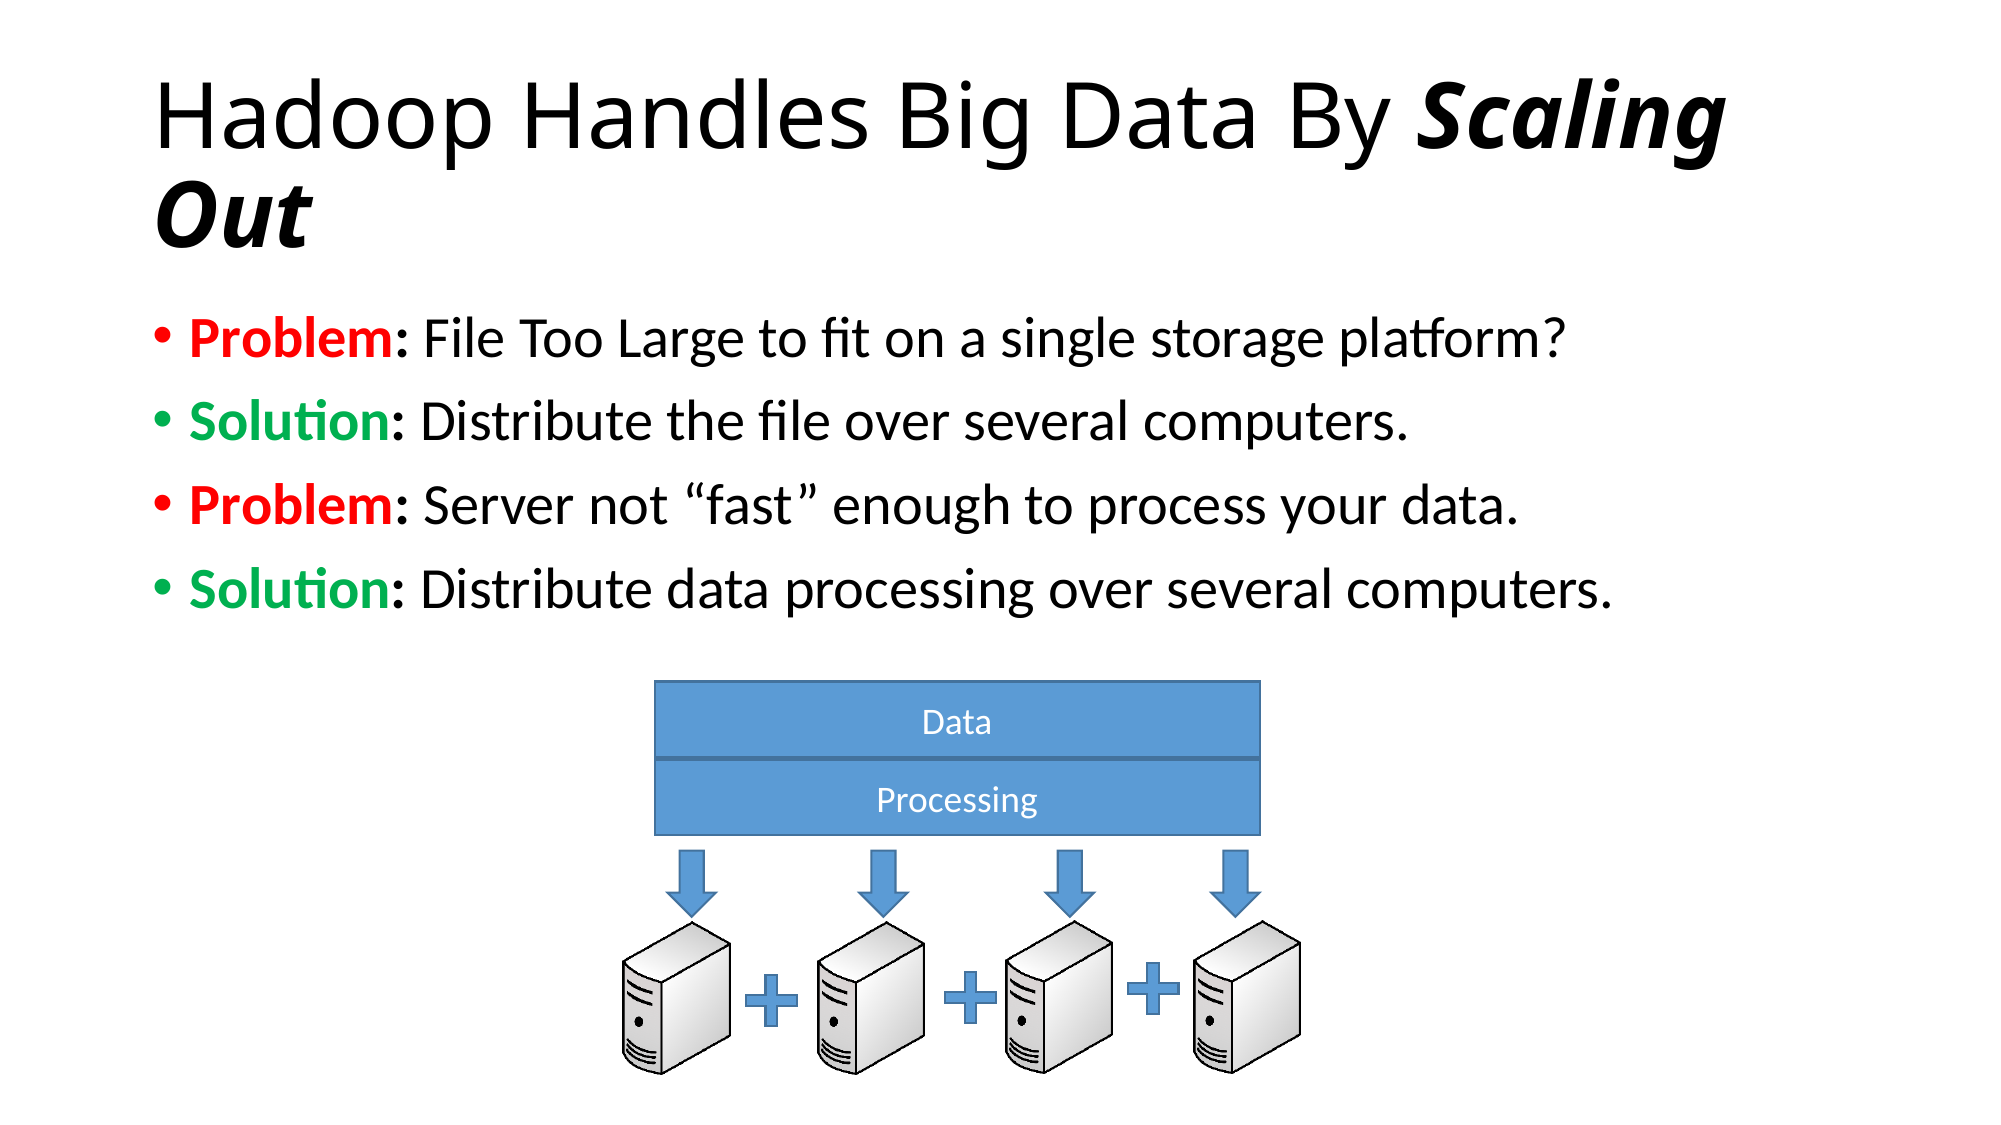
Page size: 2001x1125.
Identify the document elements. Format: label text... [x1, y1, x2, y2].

text_box Processing [654, 758, 1261, 836]
title Hadoop Handles Big Data By Scaling Out [137, 59, 1863, 278]
text_box [856, 849, 911, 919]
text_box [1127, 962, 1180, 1015]
text_box [665, 849, 719, 919]
picture [1005, 920, 1113, 1074]
picture [817, 921, 925, 1075]
picture [622, 921, 731, 1075]
text_box [1043, 849, 1097, 919]
text_box [1208, 849, 1263, 919]
list Problem: File Too Large to fit on a single storage platform? Solution: Distribute the file over several computers. Problem: Server not “fast” enough to process your data. Solution: Distribute data processing over several computers. [137, 299, 1863, 651]
text_box [944, 971, 997, 1024]
text_box [745, 974, 798, 1027]
picture [1193, 920, 1301, 1074]
text_box Data [654, 680, 1261, 758]
